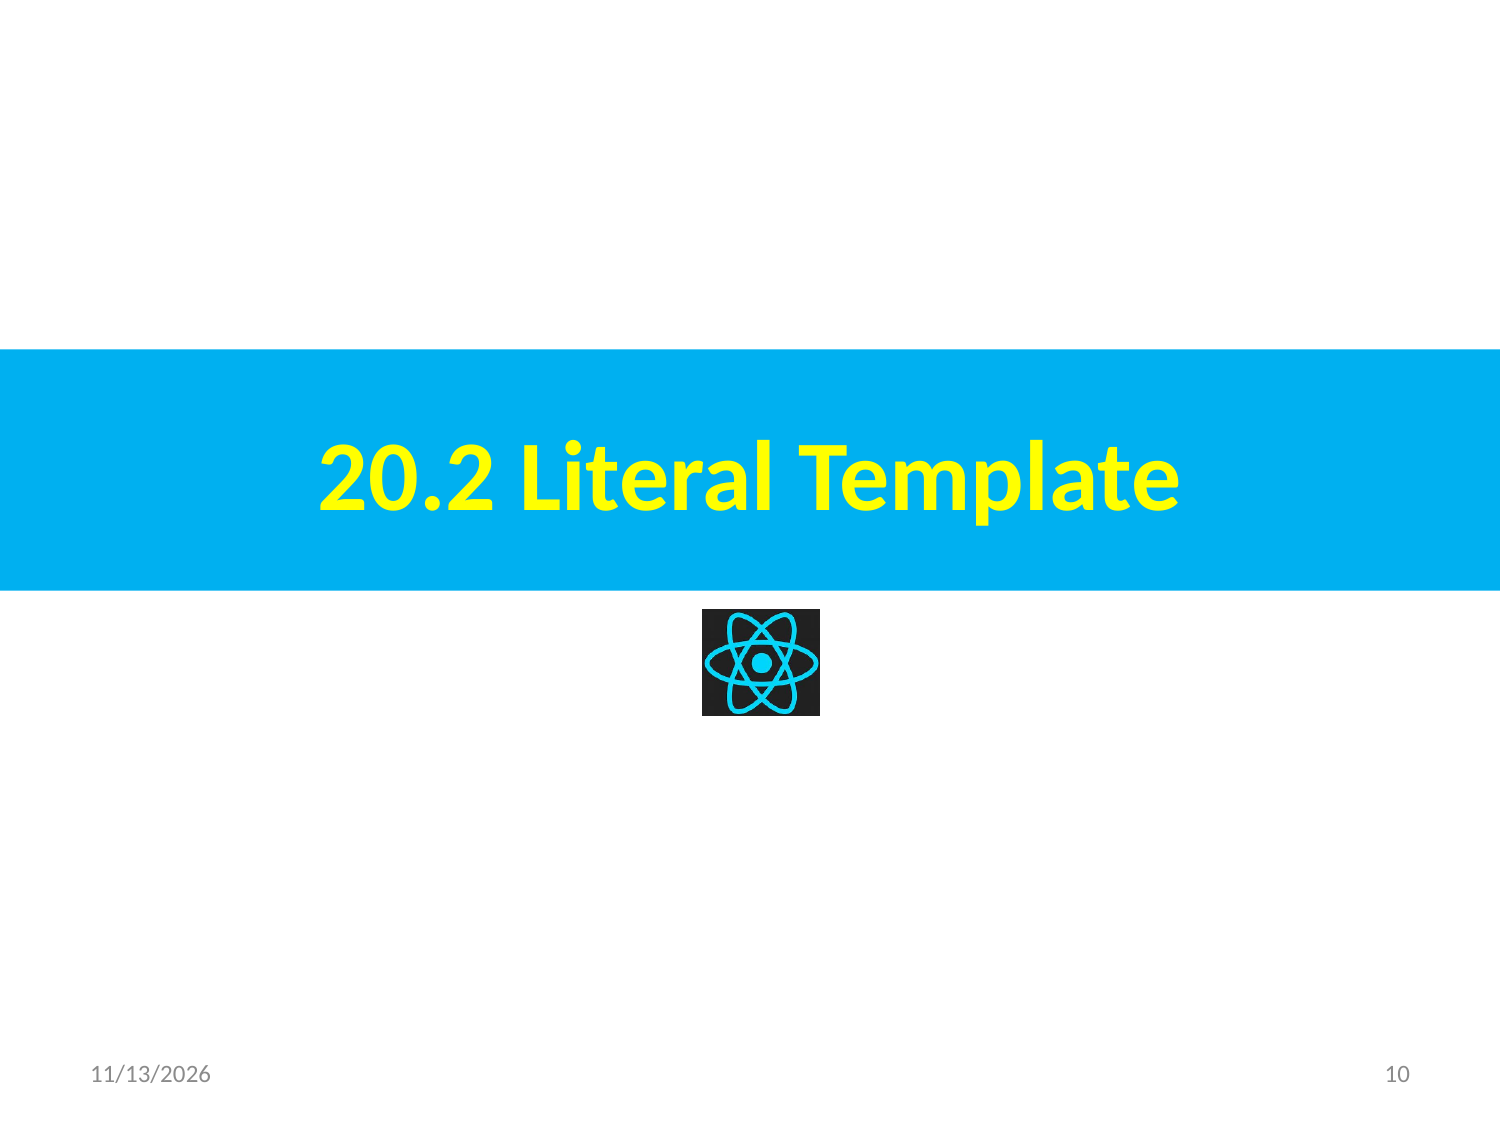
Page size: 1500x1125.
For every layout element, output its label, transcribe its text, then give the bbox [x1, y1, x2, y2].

slide_number 10 [1074, 1042, 1425, 1103]
picture [702, 609, 821, 716]
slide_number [75, 1042, 425, 1103]
title 20.2 Literal Template [0, 349, 1500, 591]
